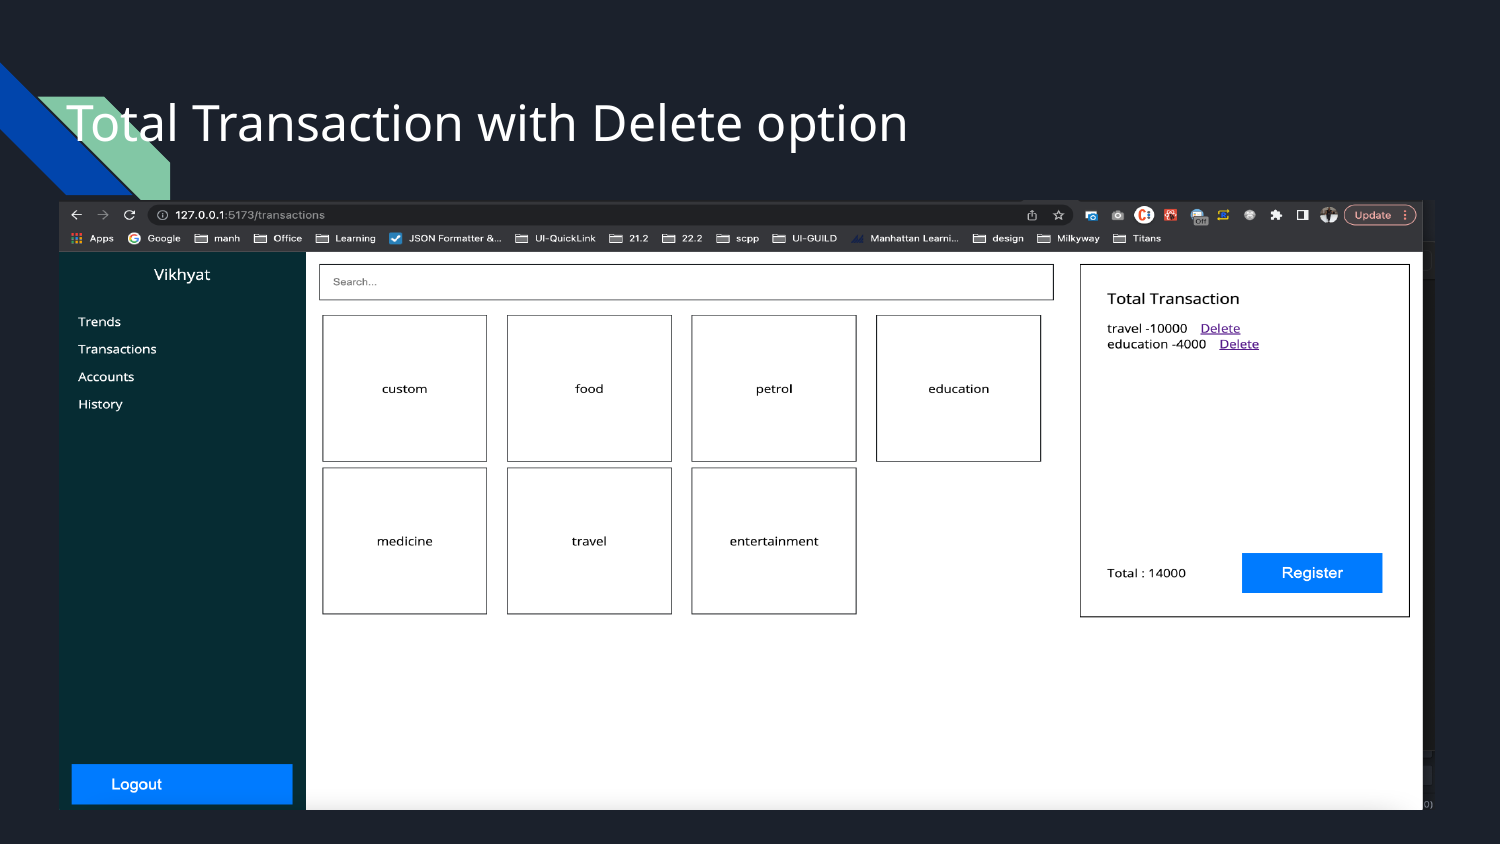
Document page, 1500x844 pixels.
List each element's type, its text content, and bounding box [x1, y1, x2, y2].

title Total Transaction with Delete option [51, 72, 1449, 201]
picture [58, 199, 1435, 811]
